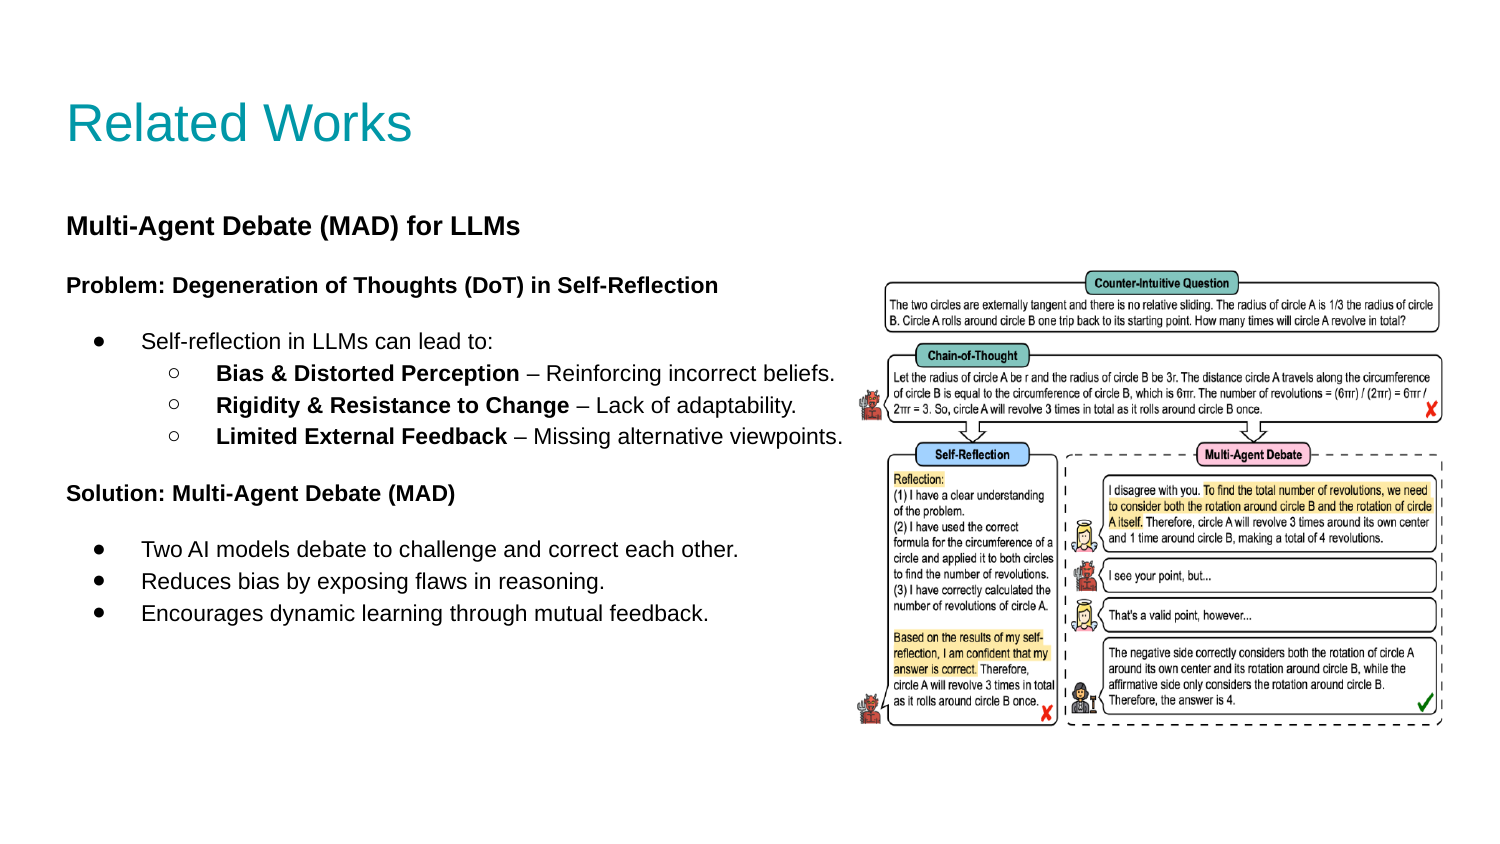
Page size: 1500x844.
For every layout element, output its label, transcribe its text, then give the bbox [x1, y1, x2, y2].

picture [849, 254, 1450, 730]
title Related Works [51, 72, 1449, 167]
list Multi-Agent Debate (MAD) for LLMs Problem: Degeneration of Thoughts (DoT) in Self-Reflection Self-reflection in LLMs can lead to: Bias & Distorted Perception – Reinforcing incorrect beliefs. Rigidity & Resistance to Change – Lack of adaptability. Limited External Feedback – Missing alternative viewpoints. Solution: Multi-Agent Debate (MAD) Two AI models debate to challenge and correct each other. Reduces bias by exposing flaws in reasoning. Encourages dynamic learning through mutual feedback. [51, 189, 1449, 750]
